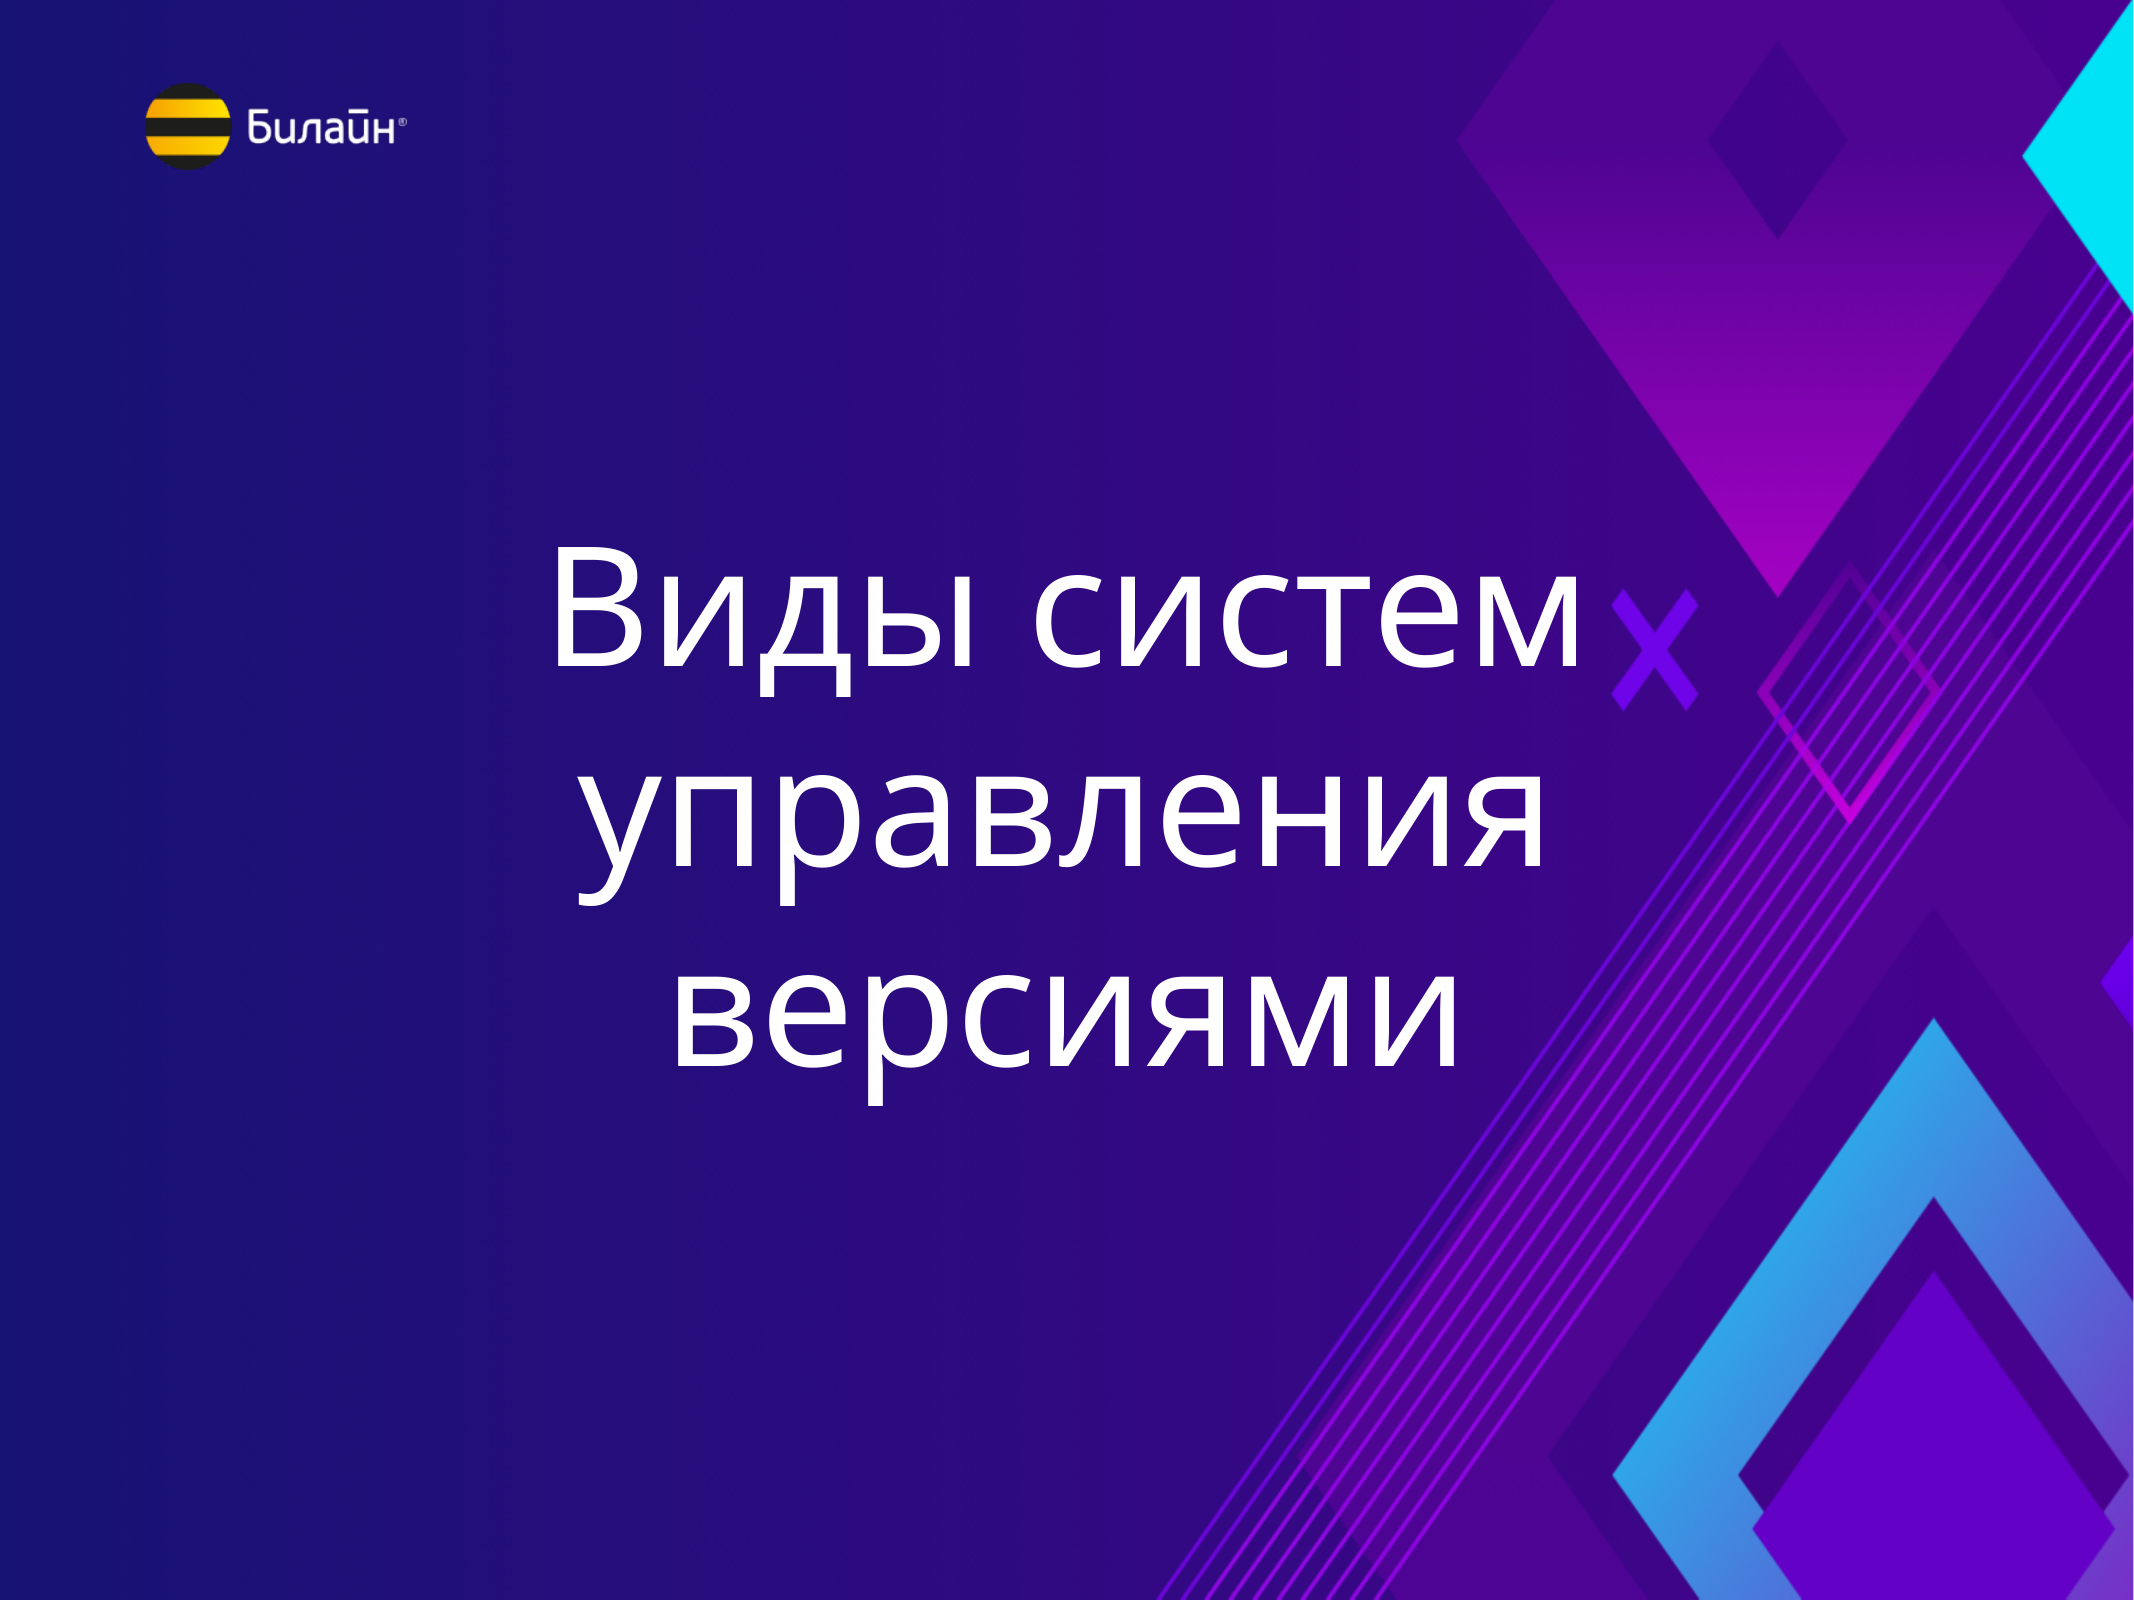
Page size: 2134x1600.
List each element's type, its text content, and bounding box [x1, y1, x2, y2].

picture [0, 0, 2134, 1600]
title Виды систем управления версиями [208, 529, 1925, 1071]
